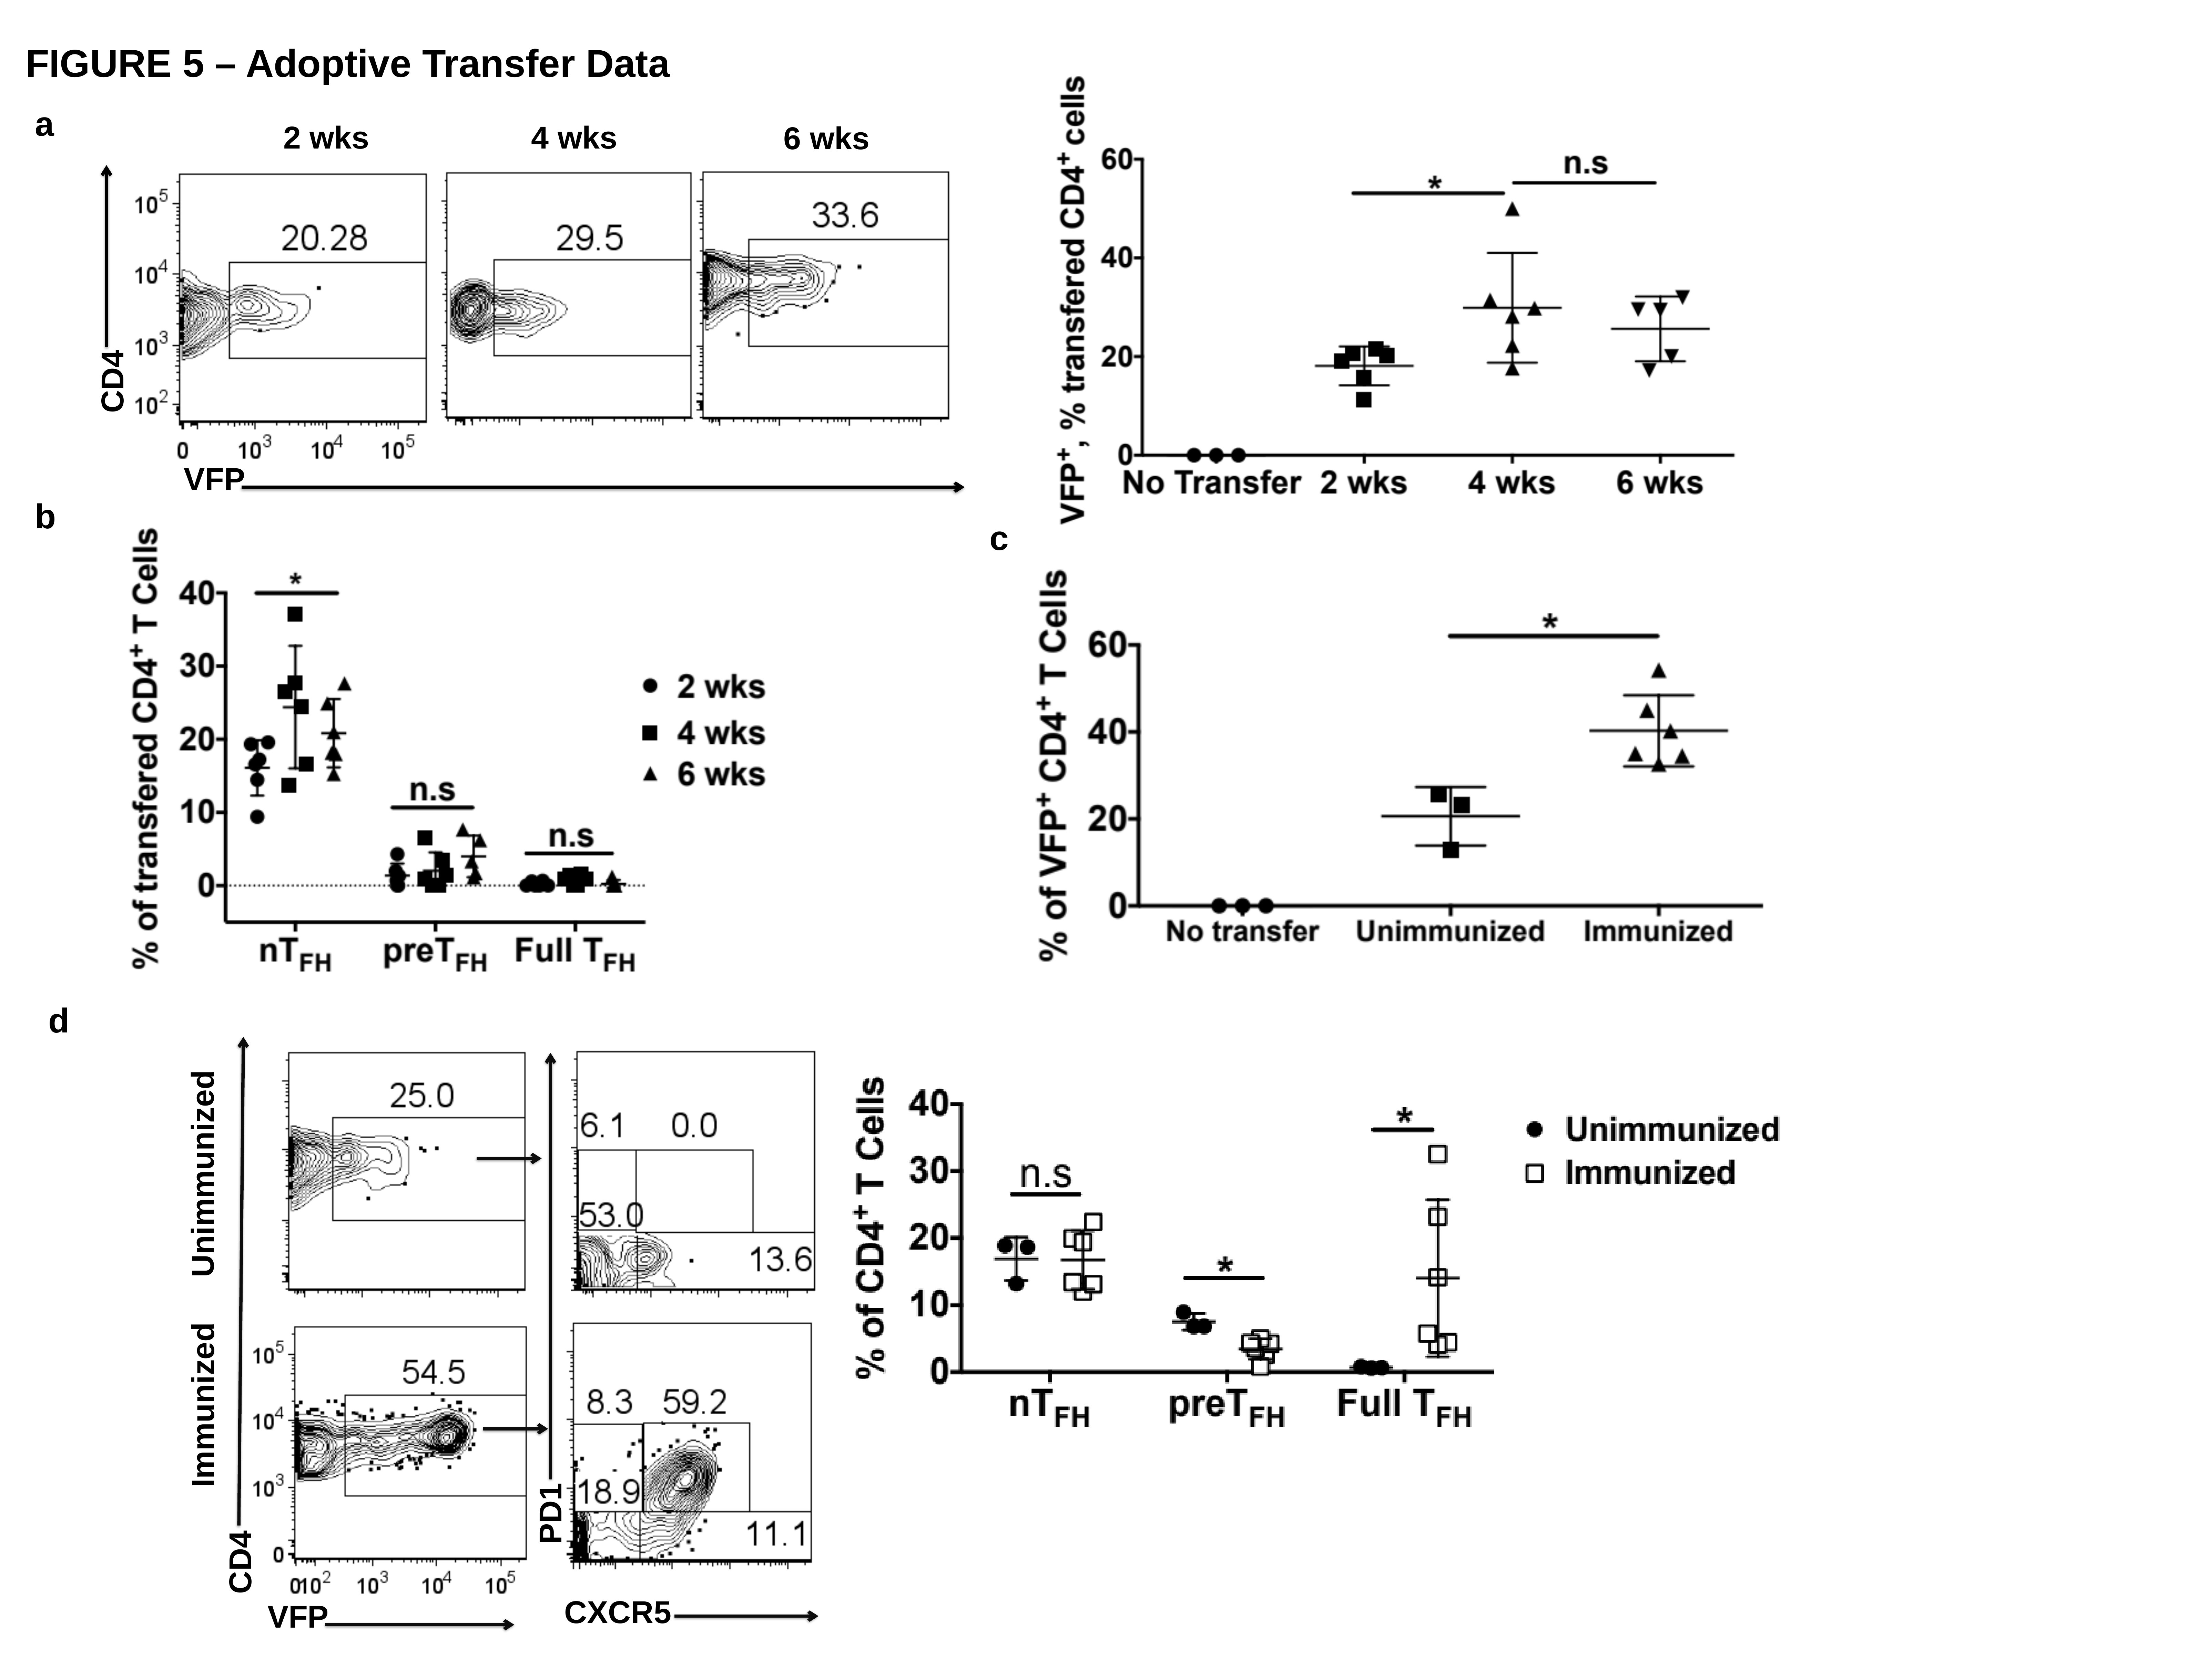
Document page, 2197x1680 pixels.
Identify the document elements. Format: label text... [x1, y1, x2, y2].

text_box PD1 [531, 1478, 564, 1550]
picture [114, 520, 773, 981]
picture [1020, 560, 1837, 970]
text_box FIGURE 5 – Adoptive Transfer Data [20, 35, 825, 88]
picture [566, 1316, 819, 1570]
text_box d [46, 997, 71, 1040]
text_box Unimmunized [180, 1065, 223, 1283]
text_box b [33, 493, 68, 537]
text_box a [33, 100, 65, 144]
picture [1044, 68, 1813, 529]
picture [250, 1317, 530, 1600]
text_box c [988, 515, 1011, 558]
text_box CD4 [217, 1525, 248, 1599]
text_box VFP [262, 1603, 334, 1637]
picture [835, 1061, 1787, 1438]
text_box CXCR5 [559, 1589, 677, 1632]
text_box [239, 1037, 244, 1525]
picture [571, 1046, 821, 1297]
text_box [89, 114, 965, 500]
picture [281, 1045, 530, 1297]
text_box Immunized [180, 1317, 223, 1493]
